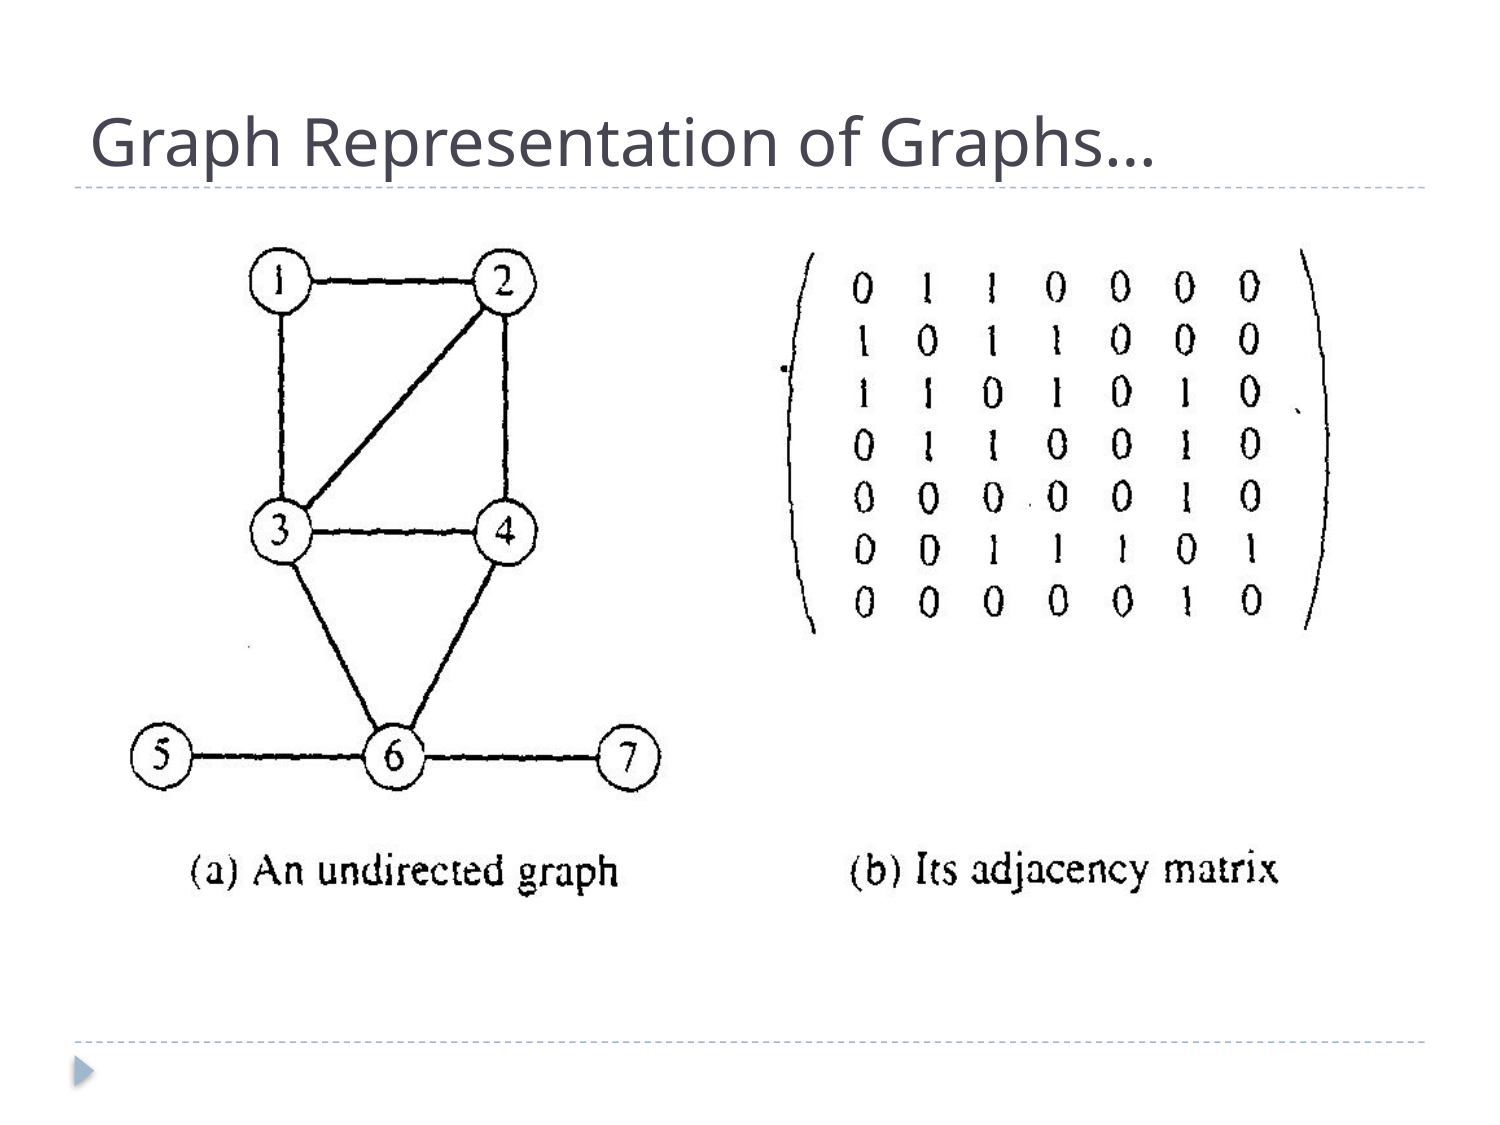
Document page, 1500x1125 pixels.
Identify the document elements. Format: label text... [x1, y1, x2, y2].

title Graph Representation of Graphs… [75, 24, 1425, 137]
list [75, 137, 1425, 1010]
picture [87, 199, 1401, 938]
